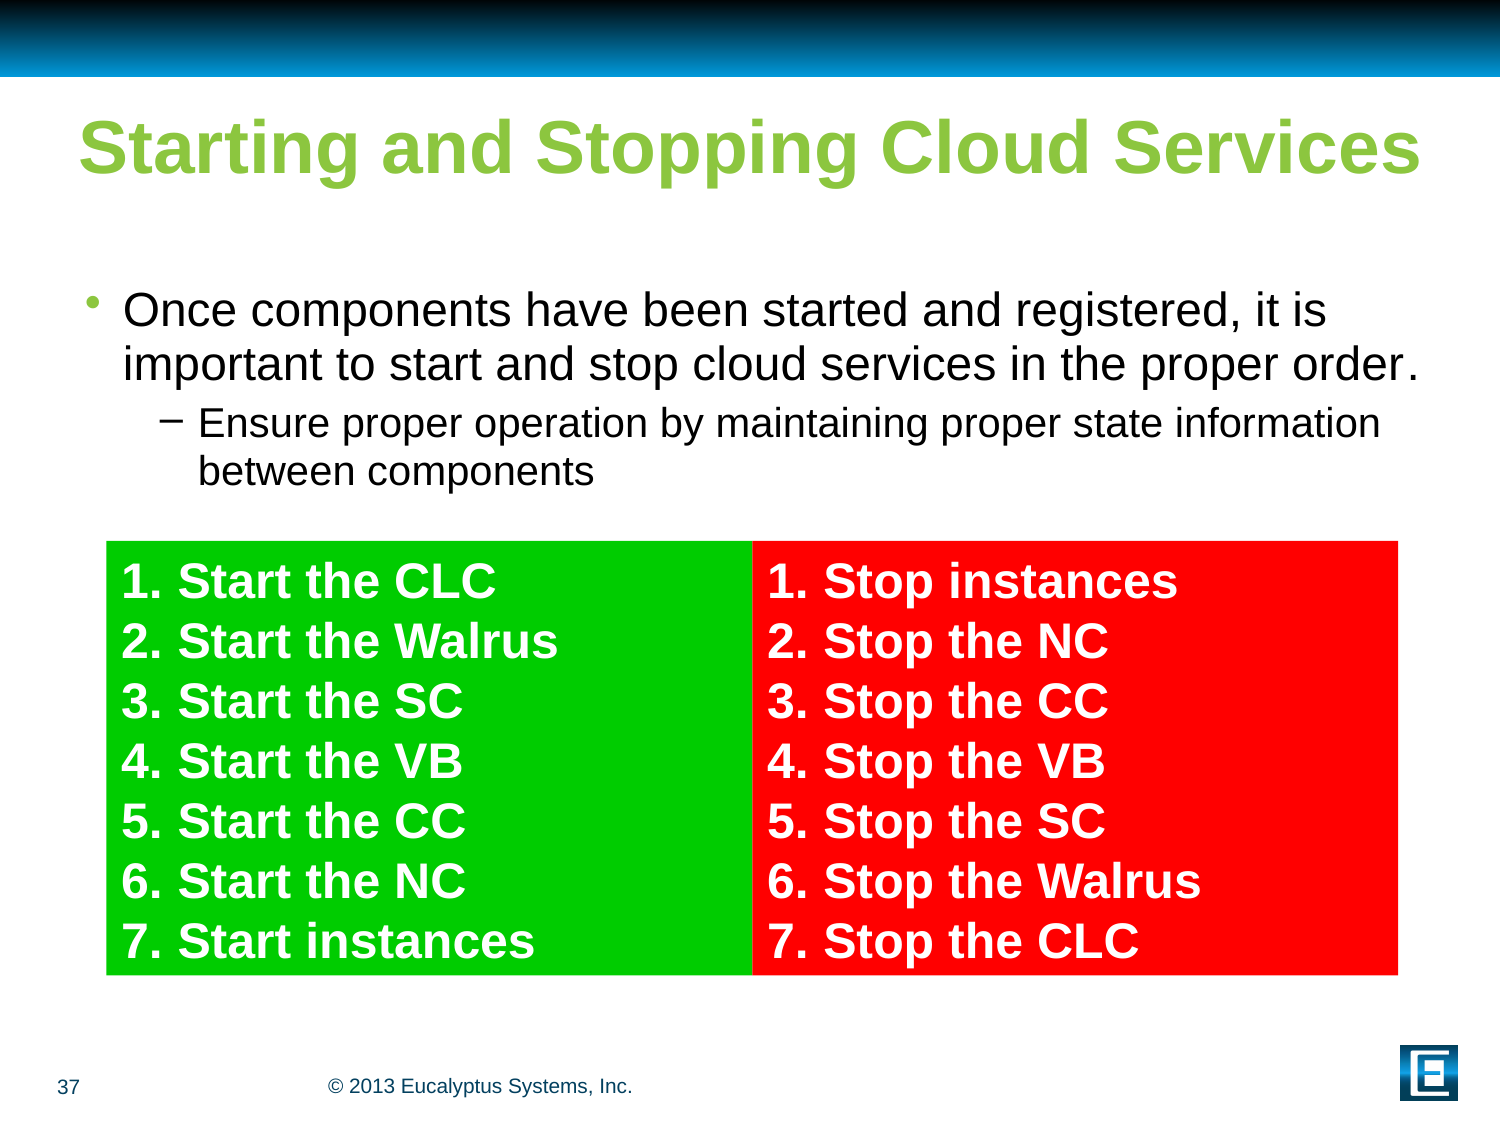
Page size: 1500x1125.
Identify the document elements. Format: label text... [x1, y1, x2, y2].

title Starting and Stopping Cloud Services [51, 99, 1450, 280]
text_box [106, 540, 1399, 981]
picture [1400, 1051, 1458, 1095]
slide_number 37 [42, 1060, 117, 1112]
picture [328, 1078, 343, 1093]
list Once components have been started and registered, it is important to start and stop cloud services in the proper order. Ensure proper operation by maintaining proper state information between components [53, 274, 1452, 392]
